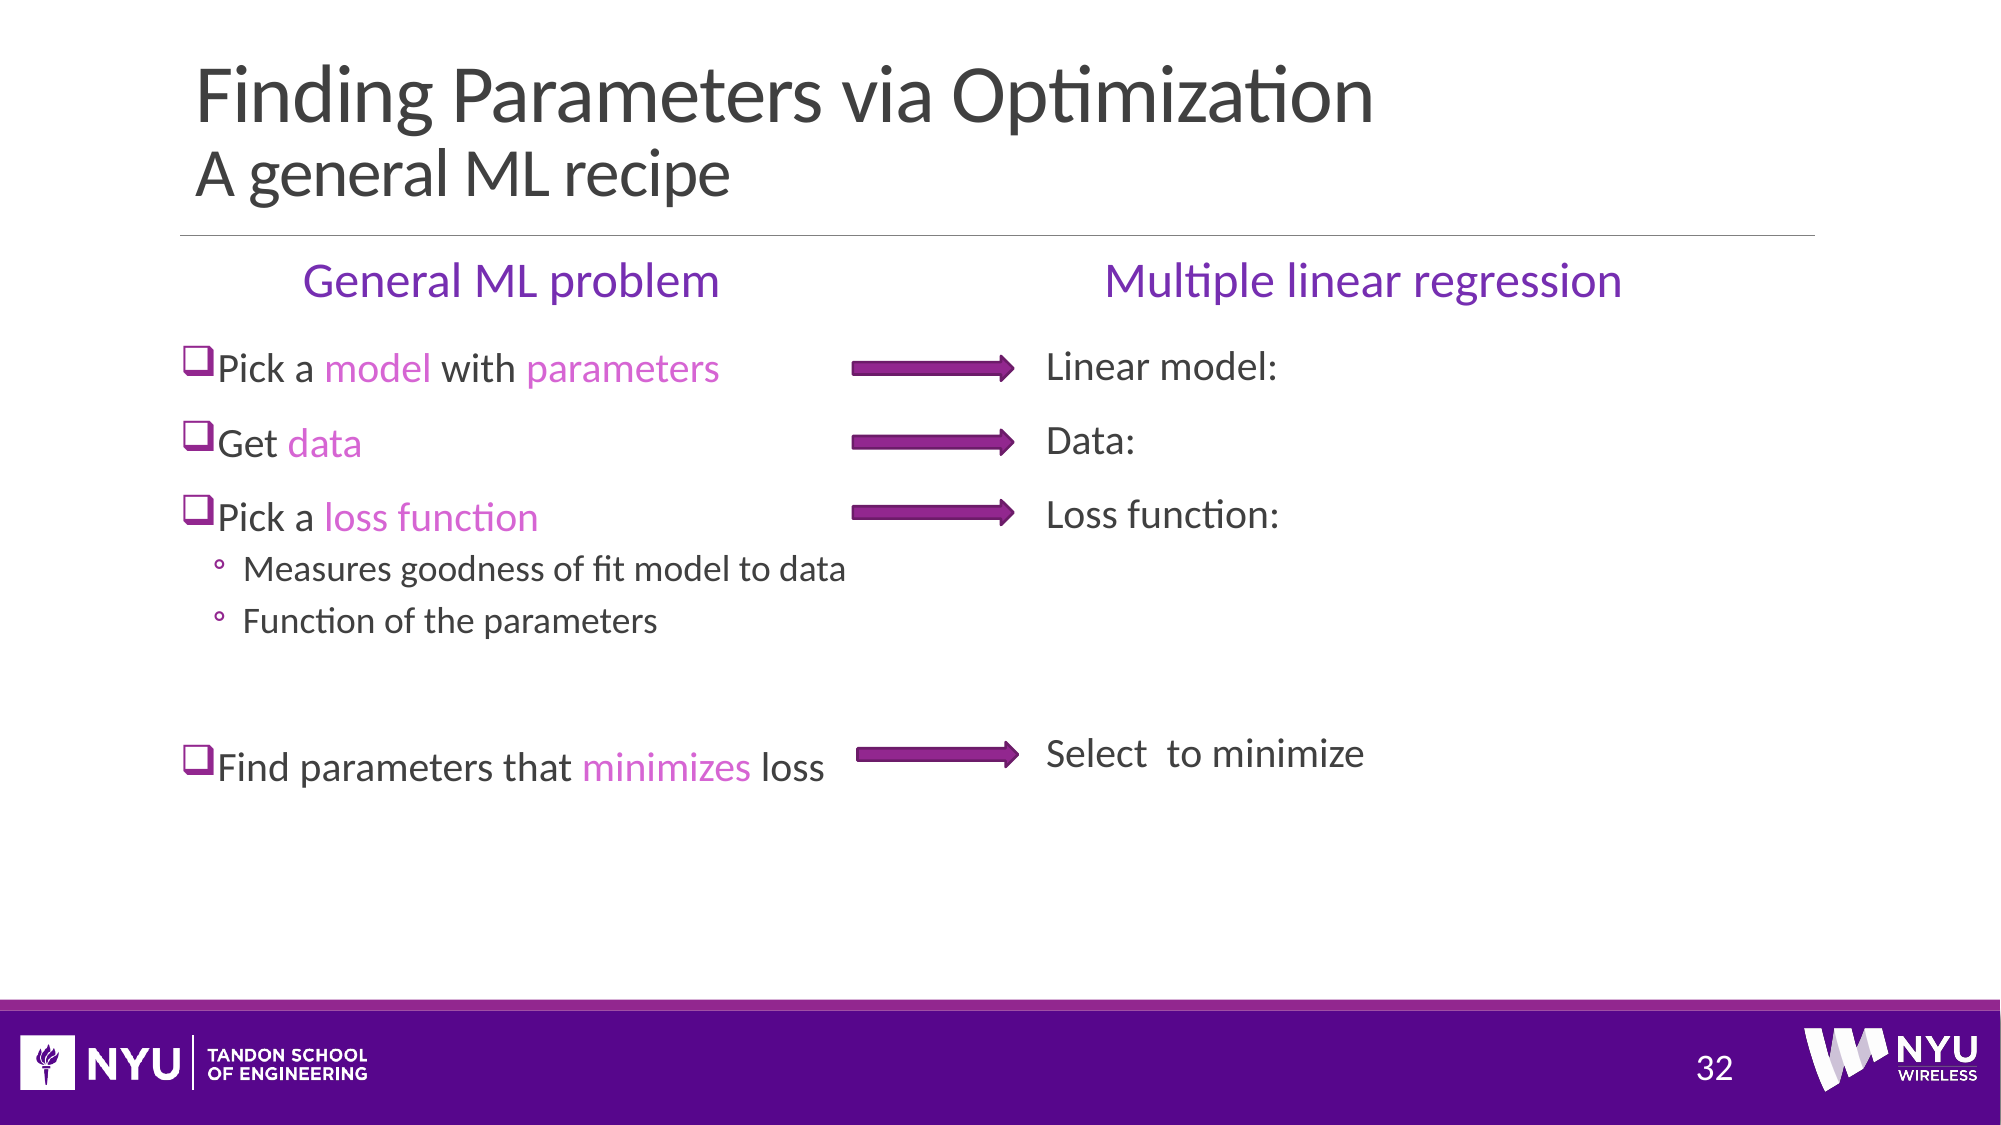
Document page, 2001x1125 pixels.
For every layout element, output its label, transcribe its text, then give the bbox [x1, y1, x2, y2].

list Pick a model with parameters Get data Pick a loss function Measures goodness of fit model to data Function of the parameters Find parameters that minimizes loss [180, 339, 892, 963]
text_box [856, 740, 1019, 769]
slide_number 32 [1533, 1035, 1749, 1096]
text_box [851, 354, 1015, 382]
text_box [851, 498, 1015, 527]
text_box Multiple linear regression [1089, 240, 1639, 316]
text_box [851, 428, 1015, 456]
text_box General ML problem [288, 240, 736, 316]
title Finding Parameters via Optimization A general ML recipe [180, 47, 1830, 218]
